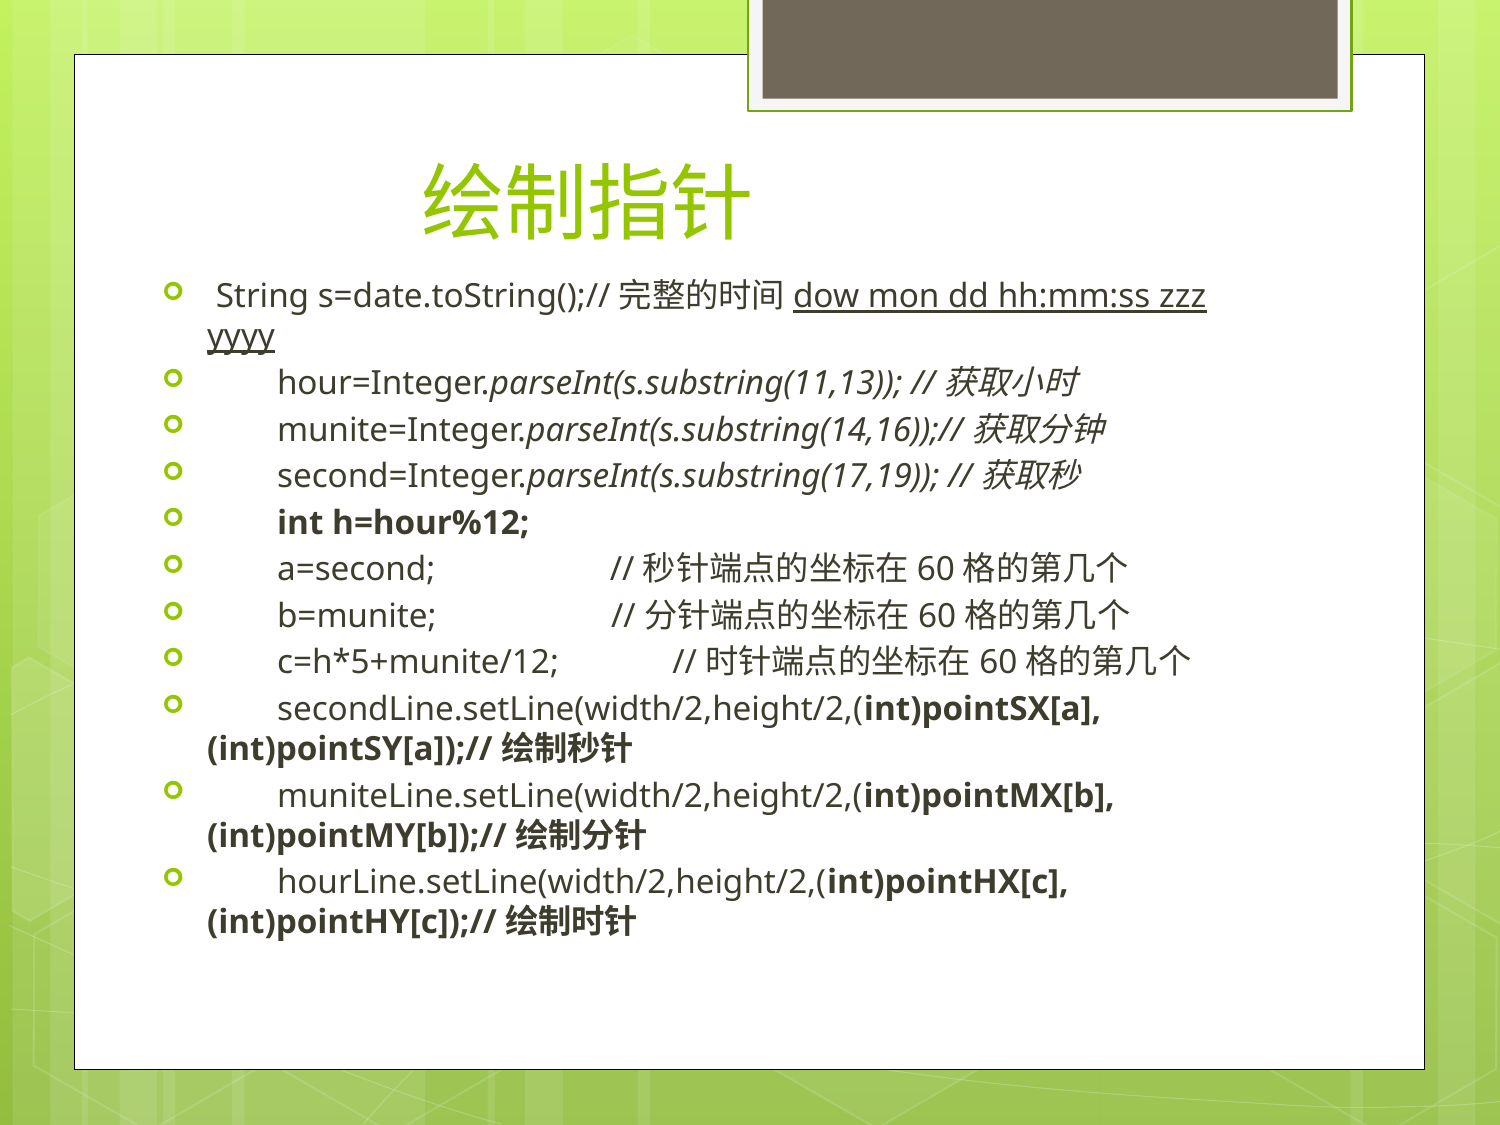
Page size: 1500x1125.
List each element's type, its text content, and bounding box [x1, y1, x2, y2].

list String s=date.toString();//完整的时间dow mon dd hh:mm:ss zzz yyyy hour=Integer.parseInt(s.substring(11,13)); //获取小时 munite=Integer.parseInt(s.substring(14,16));//获取分钟 second=Integer.parseInt(s.substring(17,19)); //获取秒 int h=hour%12; a=second; //秒针端点的坐标在60格的第几个 b=munite; //分针端点的坐标在60格的第几个 c=h*5+munite/12; //时针端点的坐标在60格的第几个 secondLine.setLine(width/2,height/2,(int)pointSX[a],(int)pointSY[a]);//绘制秒针 muniteLine.setLine(width/2,height/2,(int)pointMX[b],(int)pointMY[b]);//绘制分针 hourLine.setLine(width/2,height/2,(int)pointHX[c],(int)pointHY[c]);//绘制时针 [135, 267, 1248, 843]
title 绘制指针 [123, 101, 1279, 258]
